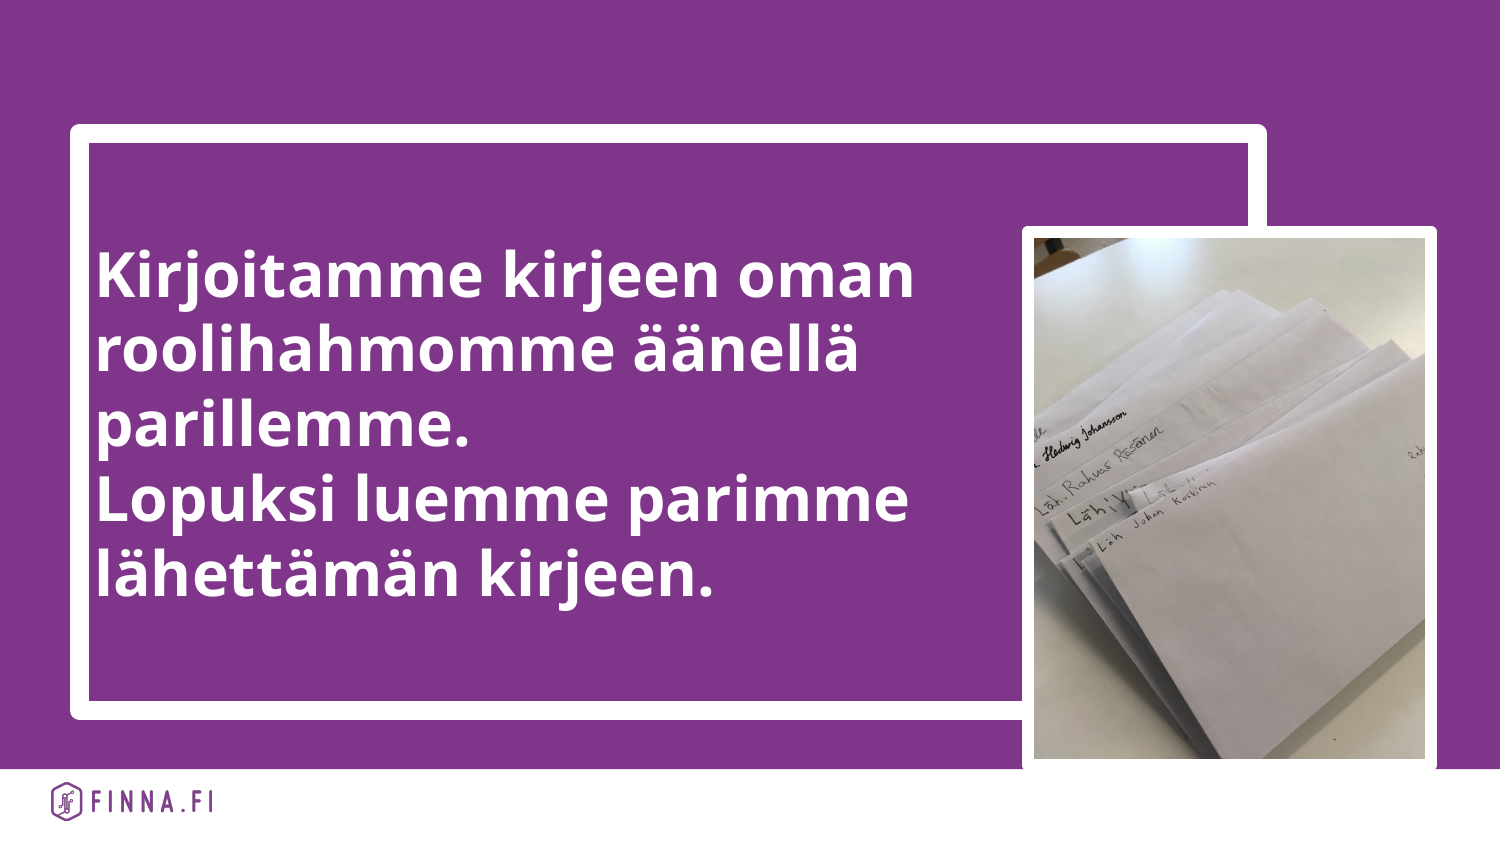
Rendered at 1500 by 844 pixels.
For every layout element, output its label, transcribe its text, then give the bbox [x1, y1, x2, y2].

title Kirjoitamme kirjeen oman roolihahmomme äänellä parillemme. Lopuksi luemme parimme lähettämän kirjeen. [79, 133, 1258, 711]
picture [51, 782, 212, 821]
picture [1033, 237, 1425, 759]
